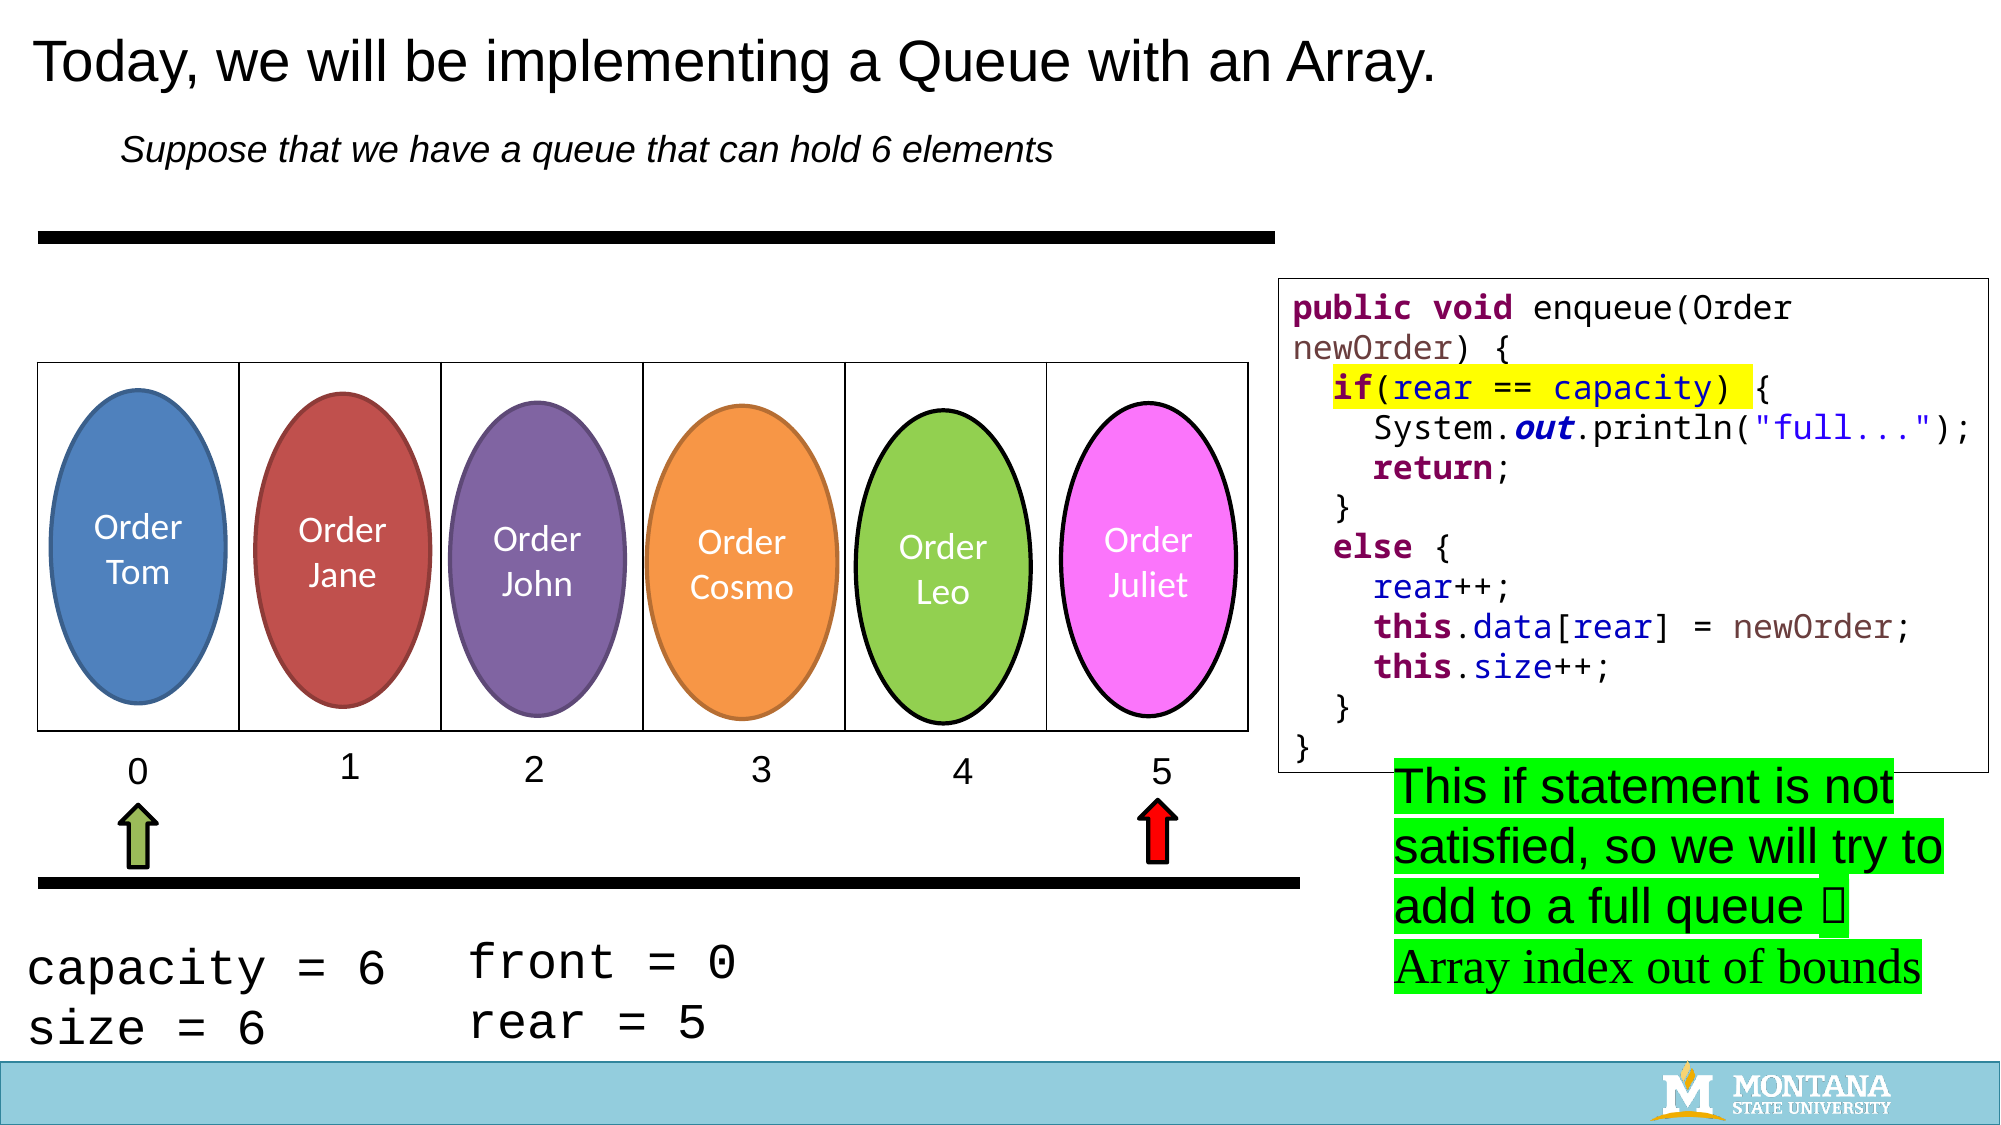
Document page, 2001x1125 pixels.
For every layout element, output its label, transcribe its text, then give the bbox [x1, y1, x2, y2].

text_box 0 [112, 739, 164, 800]
text_box 2 [509, 738, 560, 798]
text_box 5 [1136, 739, 1188, 800]
text_box Order Jane [253, 391, 433, 709]
text_box Today, we will be implementing a Queue with an Array. [17, 15, 1454, 101]
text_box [0, 1060, 1647, 1125]
text_box front = 0 rear = 5 [452, 921, 753, 1060]
text_box This if statement is not satisfied, so we will try to add to a full queue  Array index out of bounds [1378, 745, 1973, 1001]
picture [1649, 1060, 1892, 1122]
text_box Order Tom [48, 388, 228, 706]
text_box [1137, 797, 1179, 865]
text_box 1 [324, 734, 376, 795]
text_box capacity = 6 size = 6 [11, 926, 402, 1060]
table_header [846, 363, 1046, 730]
text_box Order John [447, 400, 628, 718]
text_box 3 [736, 738, 787, 798]
text_box Order Leo [853, 408, 1033, 726]
table_header [38, 363, 238, 730]
table_header [644, 363, 844, 730]
text_box Order Cosmo [644, 403, 840, 722]
text_box 4 [937, 739, 989, 800]
text_box Suppose that we have a queue that can hold 6 elements [105, 117, 1070, 178]
text_box Order Juliet [1058, 400, 1239, 719]
table_header [442, 363, 642, 730]
table_header [1047, 363, 1247, 730]
text_box [117, 802, 159, 870]
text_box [1892, 1060, 2000, 1125]
text_box public void enqueue(Order newOrder) { if(rear == capacity) { System.out.println("full..."); return; } else { rear++; this.data[rear] = newOrder; this.size++; } } [1278, 278, 1989, 773]
table_header [240, 363, 440, 730]
